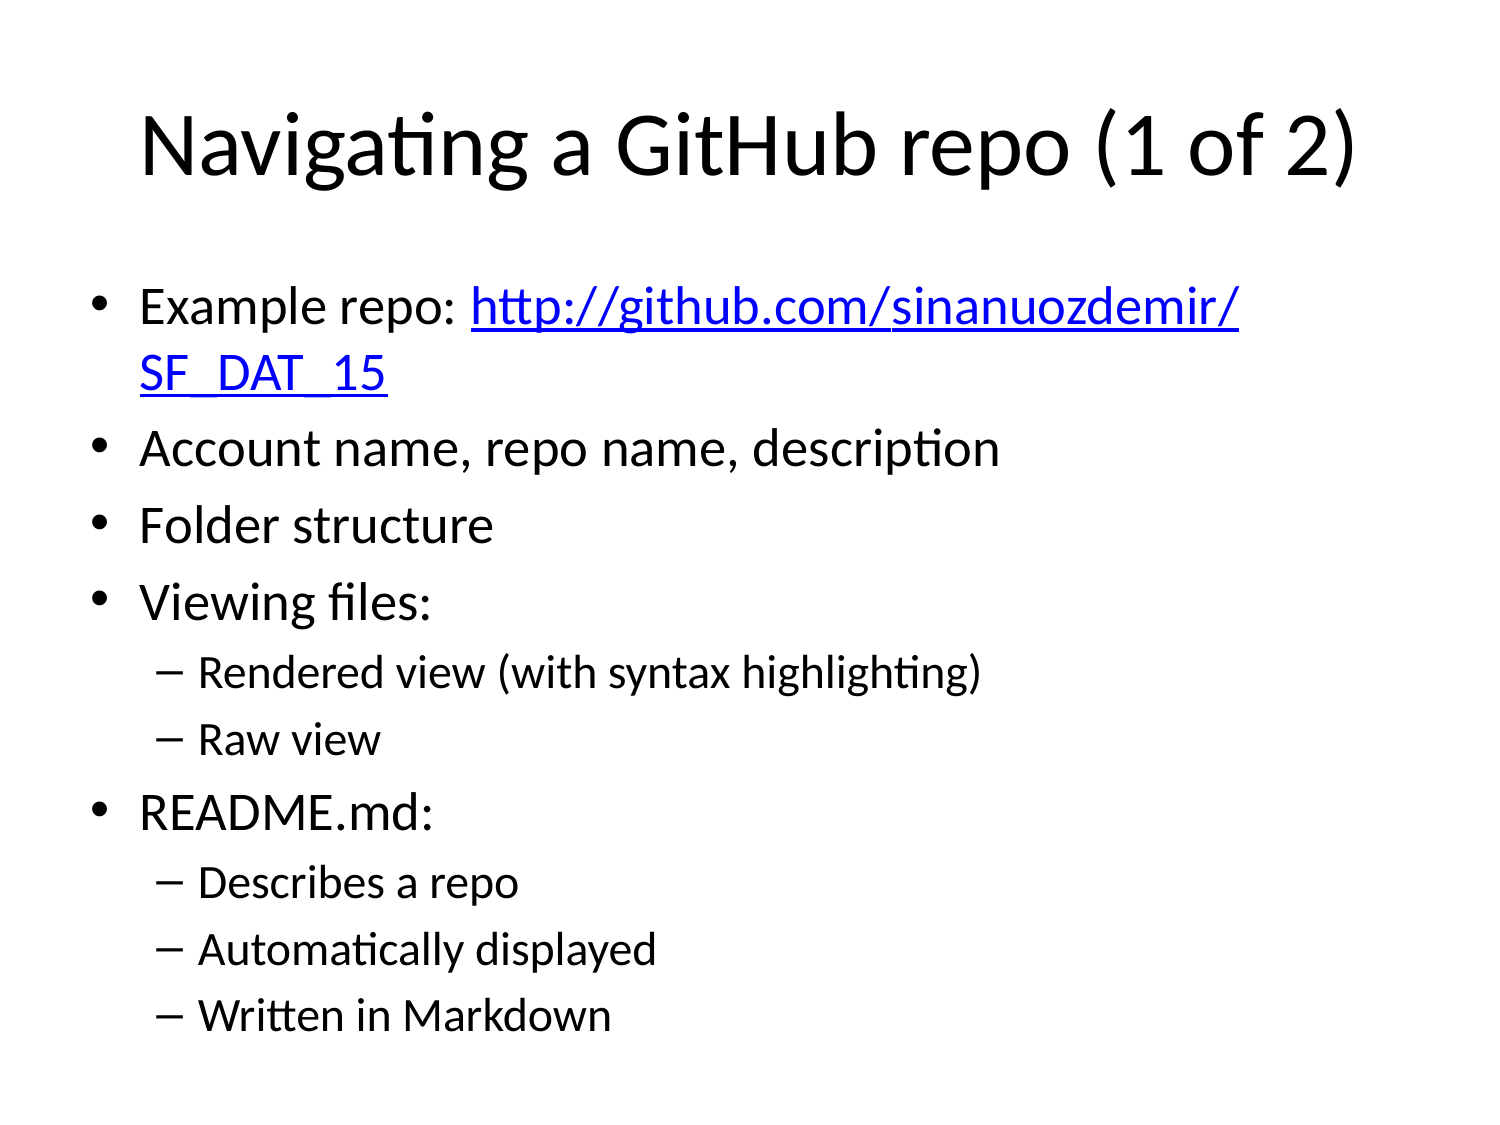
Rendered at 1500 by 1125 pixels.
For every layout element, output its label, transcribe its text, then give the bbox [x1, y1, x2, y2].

title Navigating a GitHub repo (1 of 2) [75, 45, 1425, 233]
list Example repo: http://github.com/sinanuozdemir/SF_DAT_15 Account name, repo name, description Folder structure Viewing files: Rendered view (with syntax highlighting) Raw view README.md: Describes a repo Automatically displayed Written in Markdown [75, 262, 1425, 1050]
